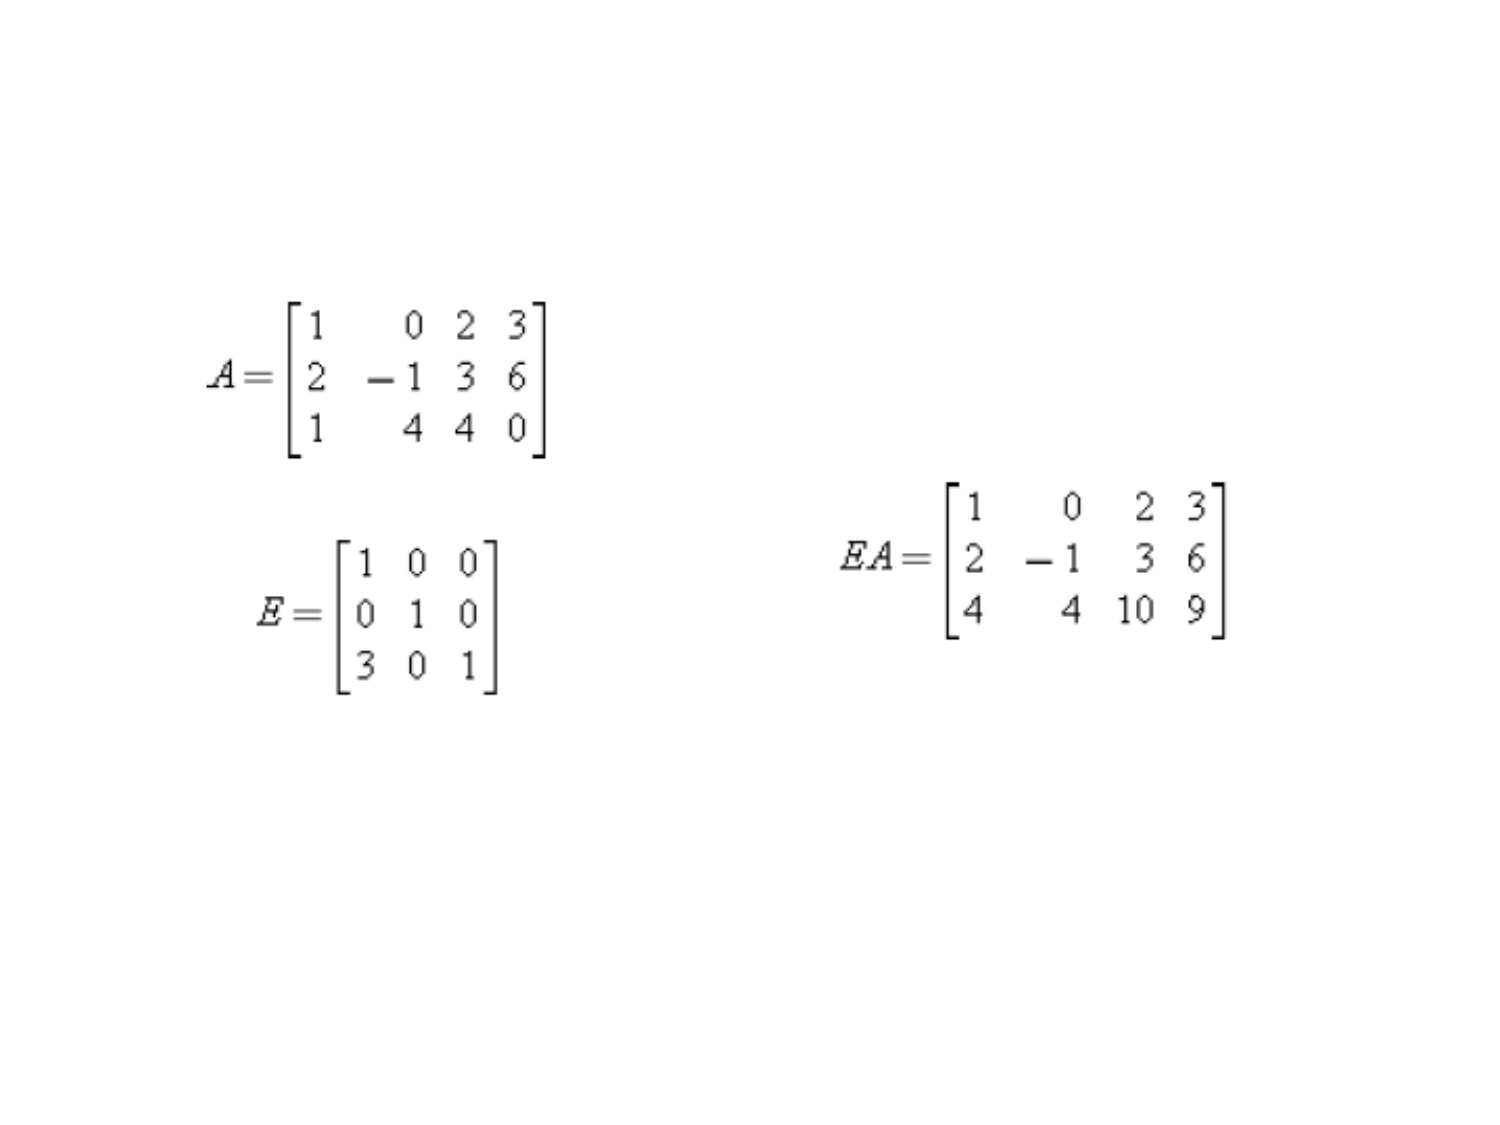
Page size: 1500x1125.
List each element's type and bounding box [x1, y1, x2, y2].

picture [821, 466, 1256, 659]
picture [161, 271, 617, 712]
